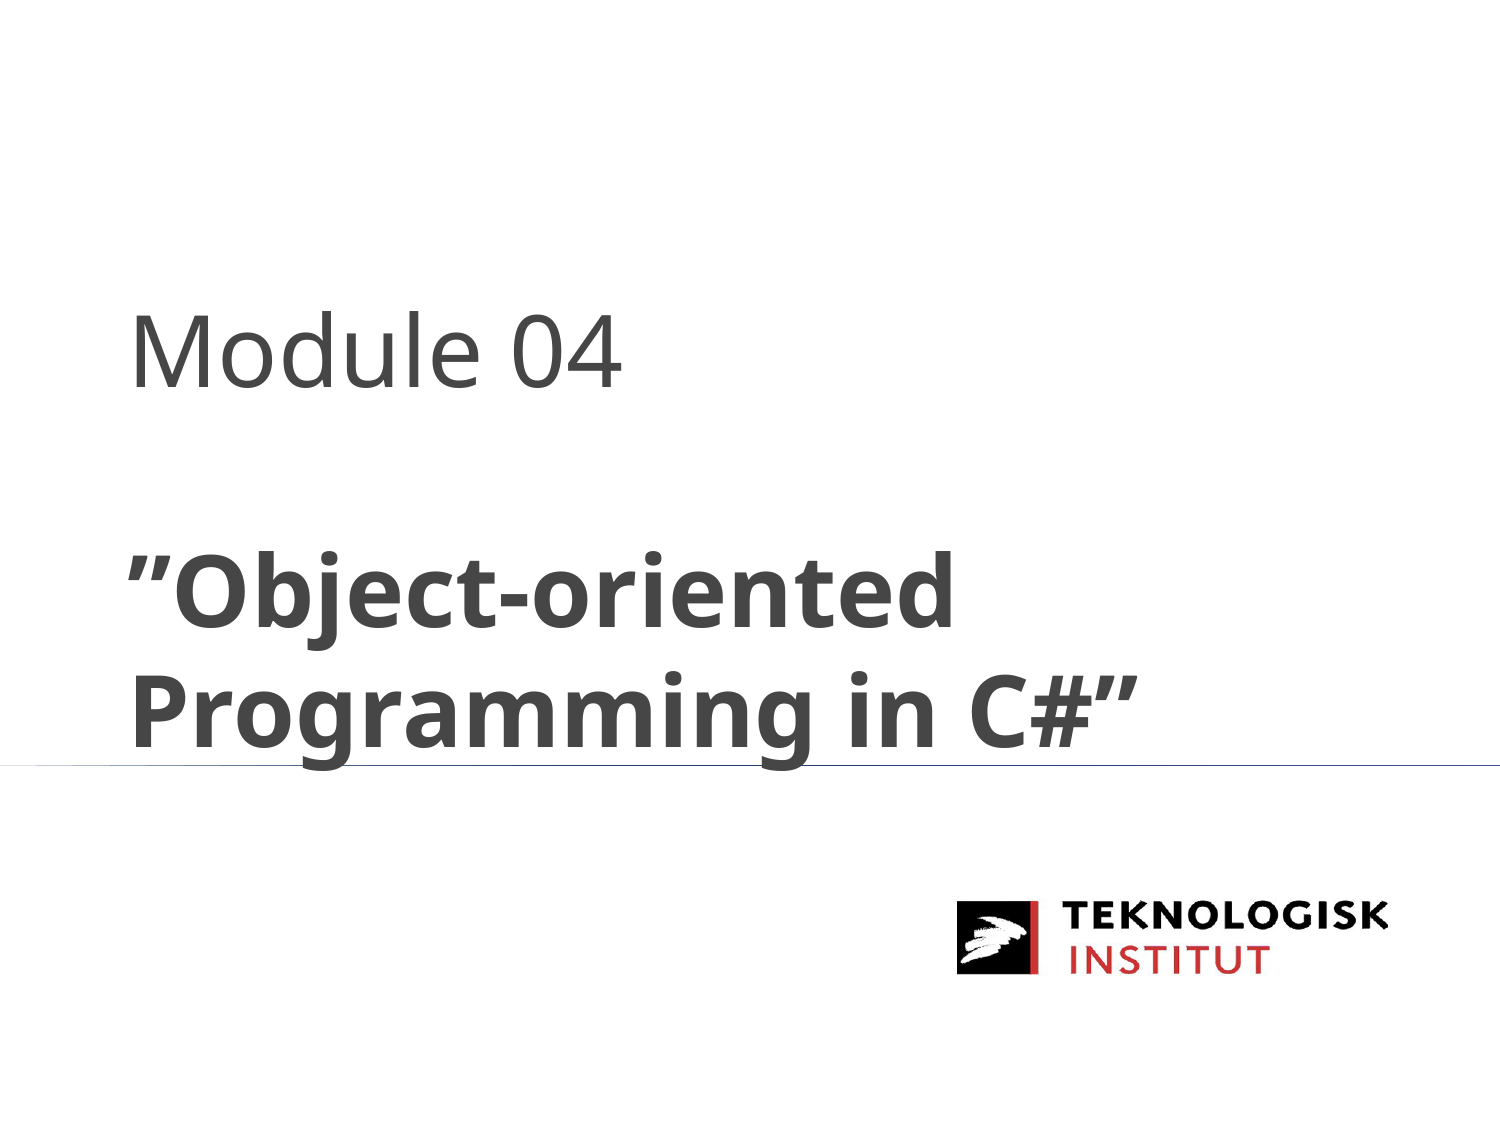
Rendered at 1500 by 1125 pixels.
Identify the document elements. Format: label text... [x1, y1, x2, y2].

title Module 04 ”Object-oriented Programming in C#” [112, 140, 1388, 776]
picture [957, 826, 1388, 1049]
